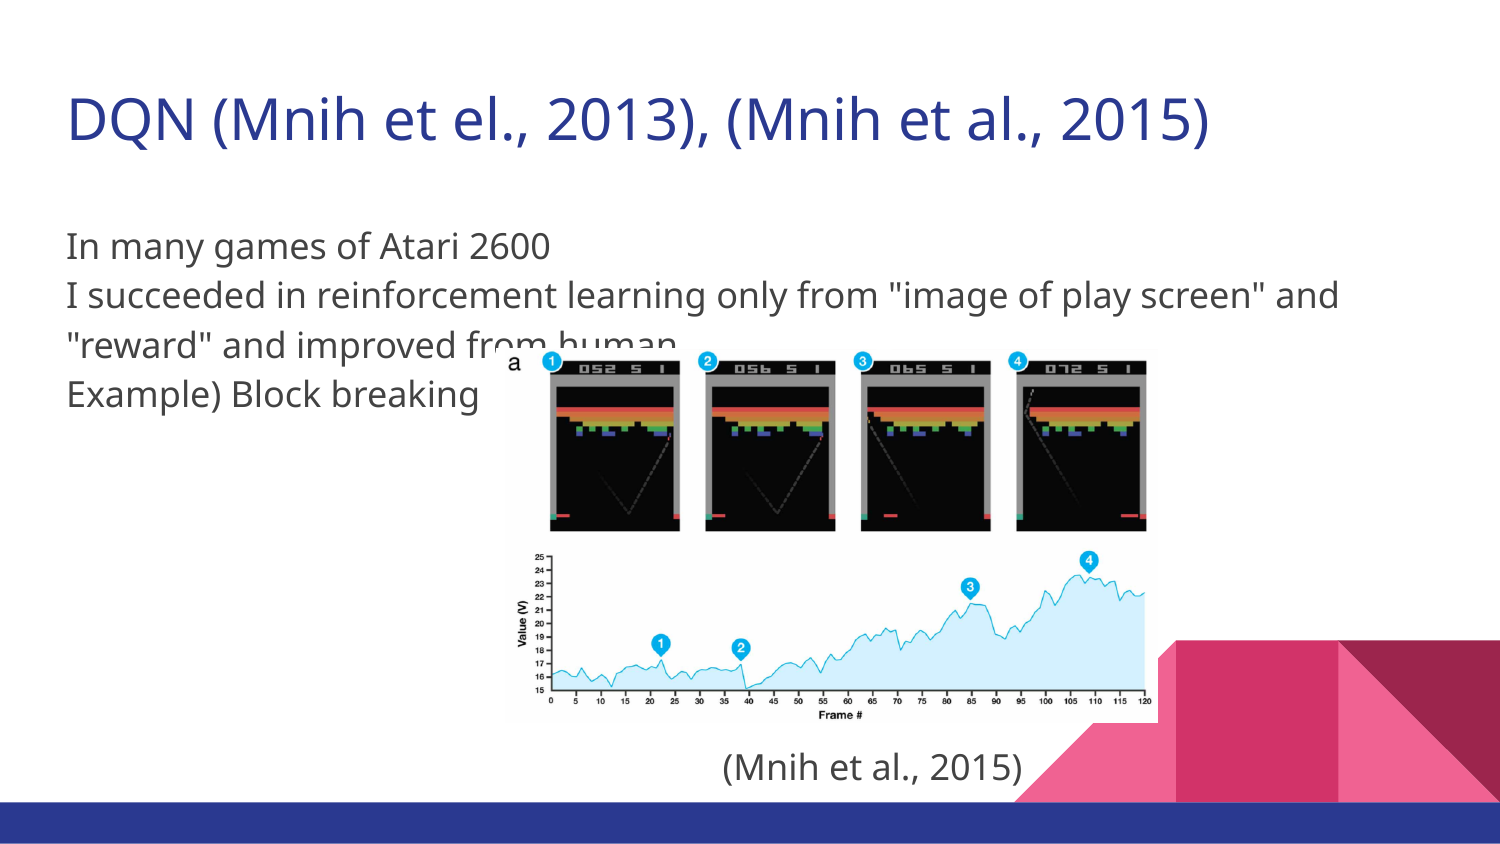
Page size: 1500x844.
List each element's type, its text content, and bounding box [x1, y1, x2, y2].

picture [496, 348, 1158, 723]
title DQN (Mnih et el., 2013), (Mnih et al., 2015) [50, 66, 1450, 168]
list In many games of Atari 2600 I succeeded in reinforcement learning only from "image of play screen" and "reward" and improved from human Example) Block breaking (Mnih et al., 2015) [50, 201, 1450, 786]
